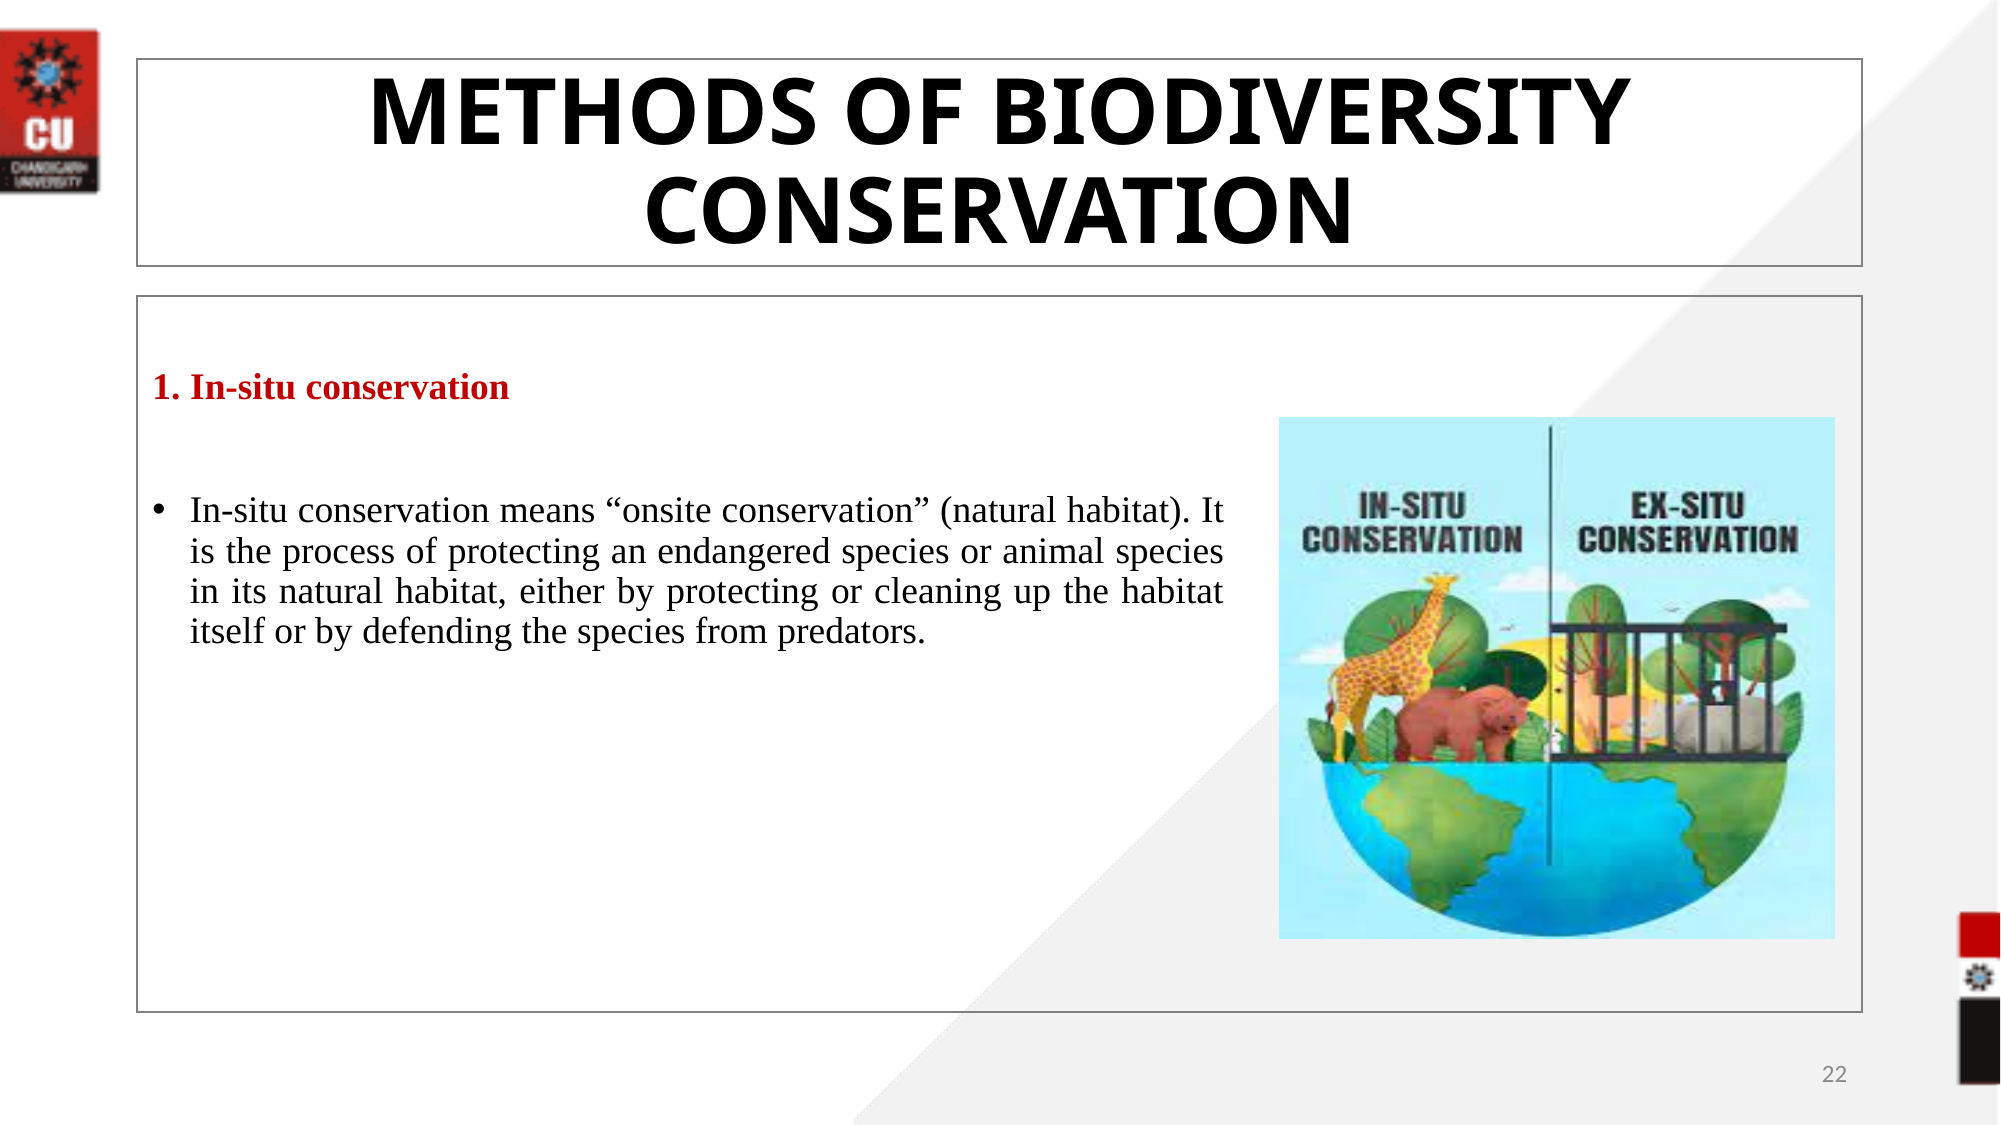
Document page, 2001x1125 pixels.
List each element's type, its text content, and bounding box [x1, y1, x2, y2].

text_box [136, 58, 1863, 267]
text_box [136, 295, 1863, 1013]
picture [0, 0, 2001, 1125]
slide_number 22 [1412, 1042, 1863, 1103]
